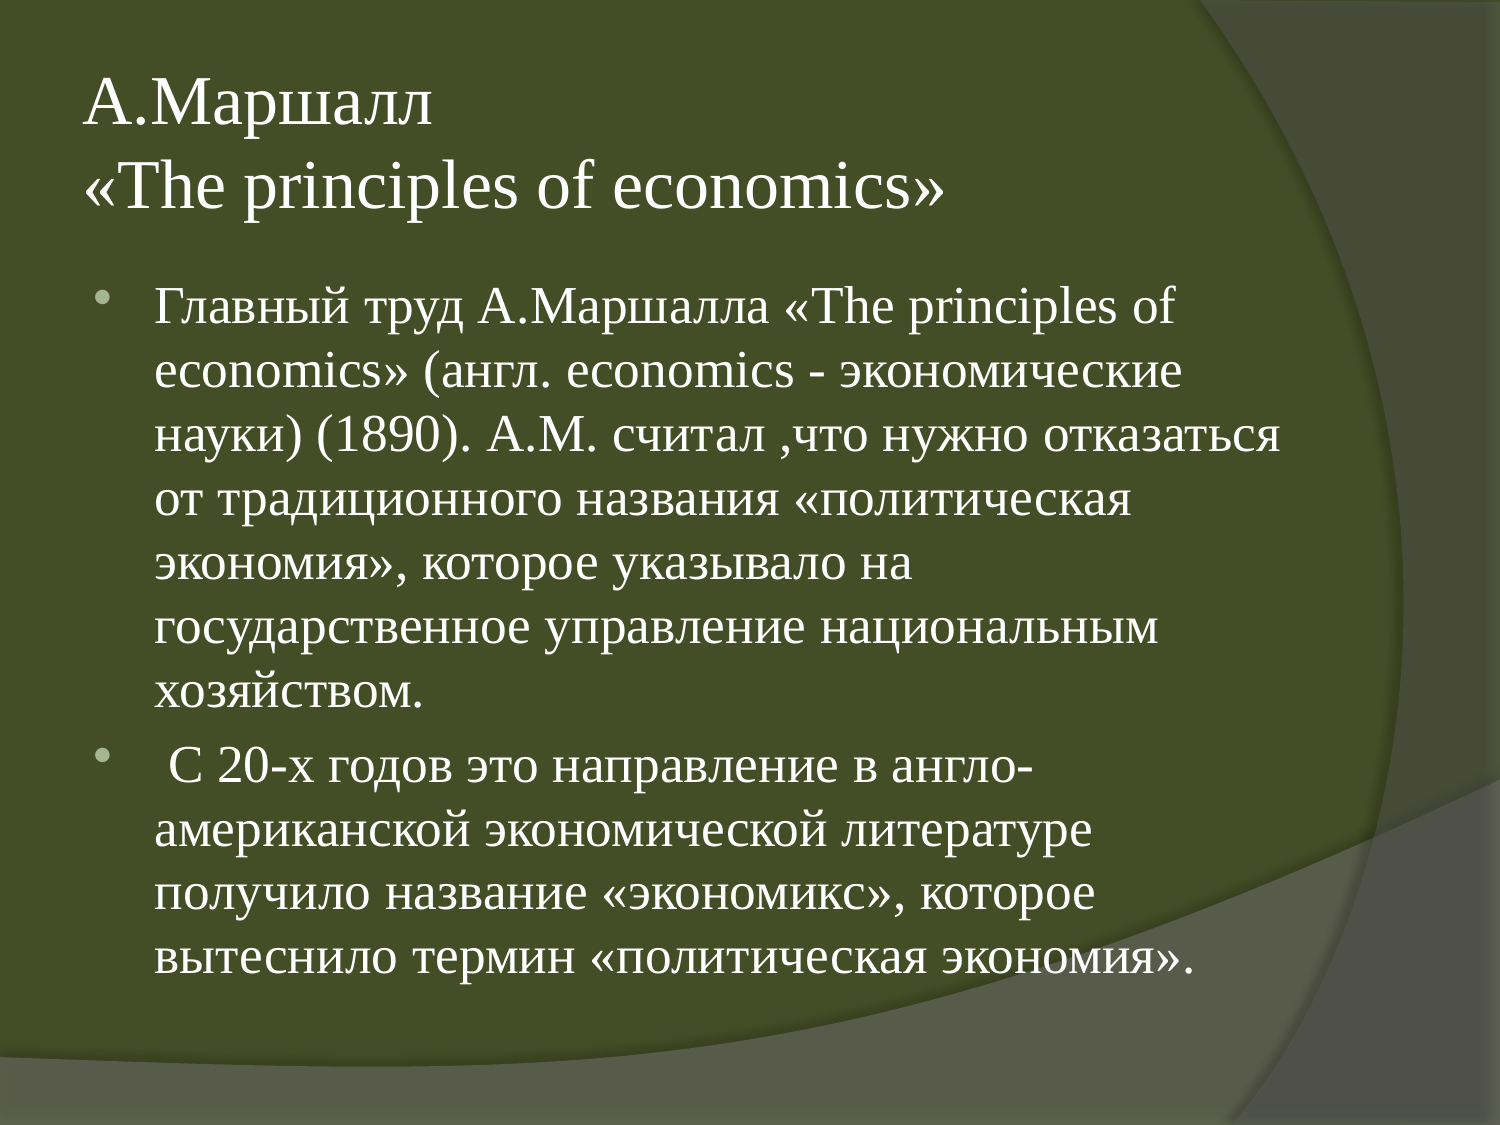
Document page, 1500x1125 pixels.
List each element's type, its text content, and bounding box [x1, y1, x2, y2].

title А.Маршалл «The principles of economics» [75, 45, 1300, 233]
list Главный труд А.Маршалла «The principles of economics» (англ. economics - экономические науки) (1890). А.М. считал ,что нужно отказаться от традиционного названия «политическая экономия», которое указывало на государственное управление национальным хозяйством. С 20-х годов это направление в англо-американской экономической литературе получило название «экономикс», которое вытеснило термин «политическая экономия». [75, 262, 1300, 1005]
